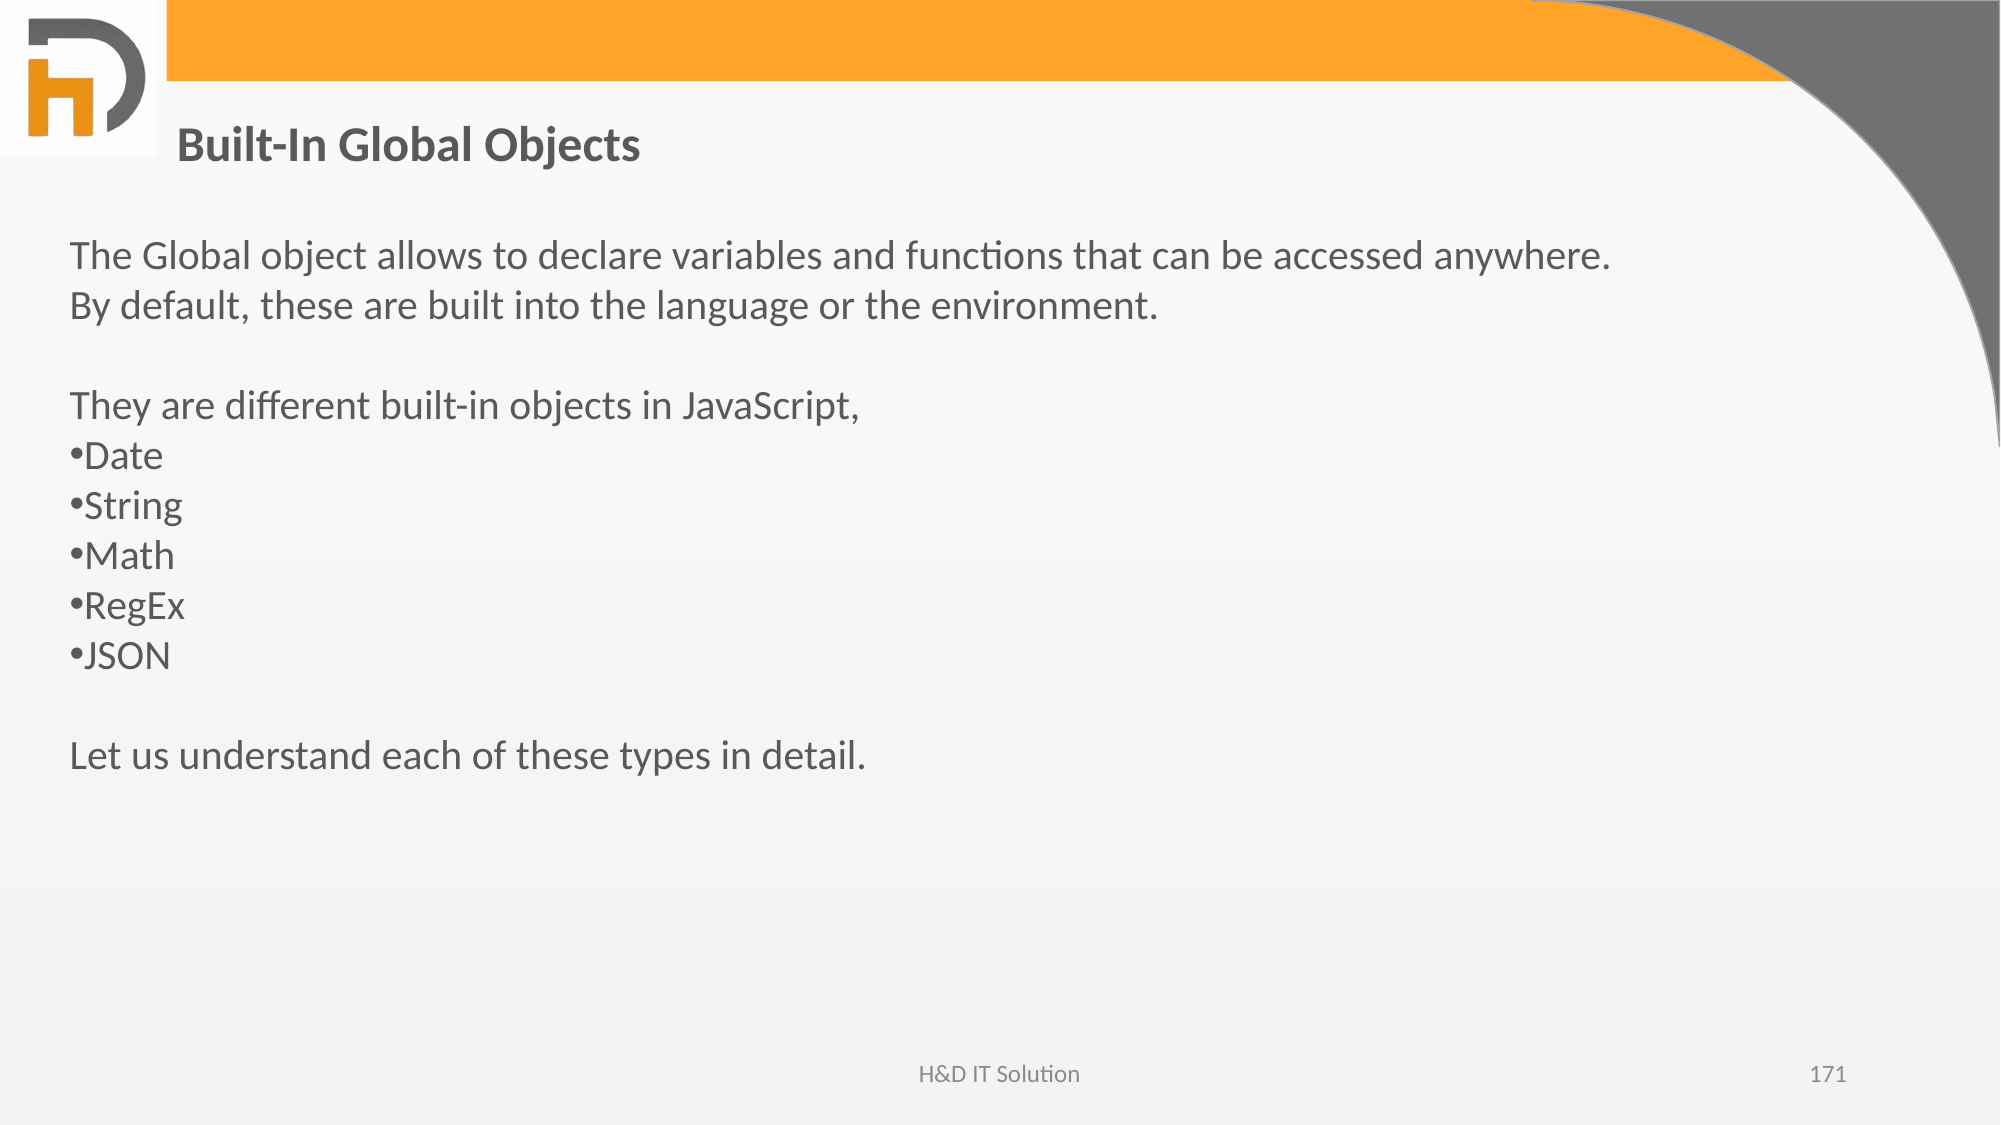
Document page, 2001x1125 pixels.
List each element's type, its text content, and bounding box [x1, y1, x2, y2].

footer H&D IT Solution [662, 1042, 1338, 1103]
text_box The Global object allows to declare variables and functions that can be accessed anywhere. By default, these are built into the language or the environment. They are different built-in objects in JavaScript, Date String Math RegEx JSON Let us understand each of these types in detail. [54, 220, 1810, 786]
slide_number 171 [1412, 1042, 1863, 1103]
text_box Built-In Global Objects [162, 104, 1163, 179]
picture [0, 0, 157, 157]
